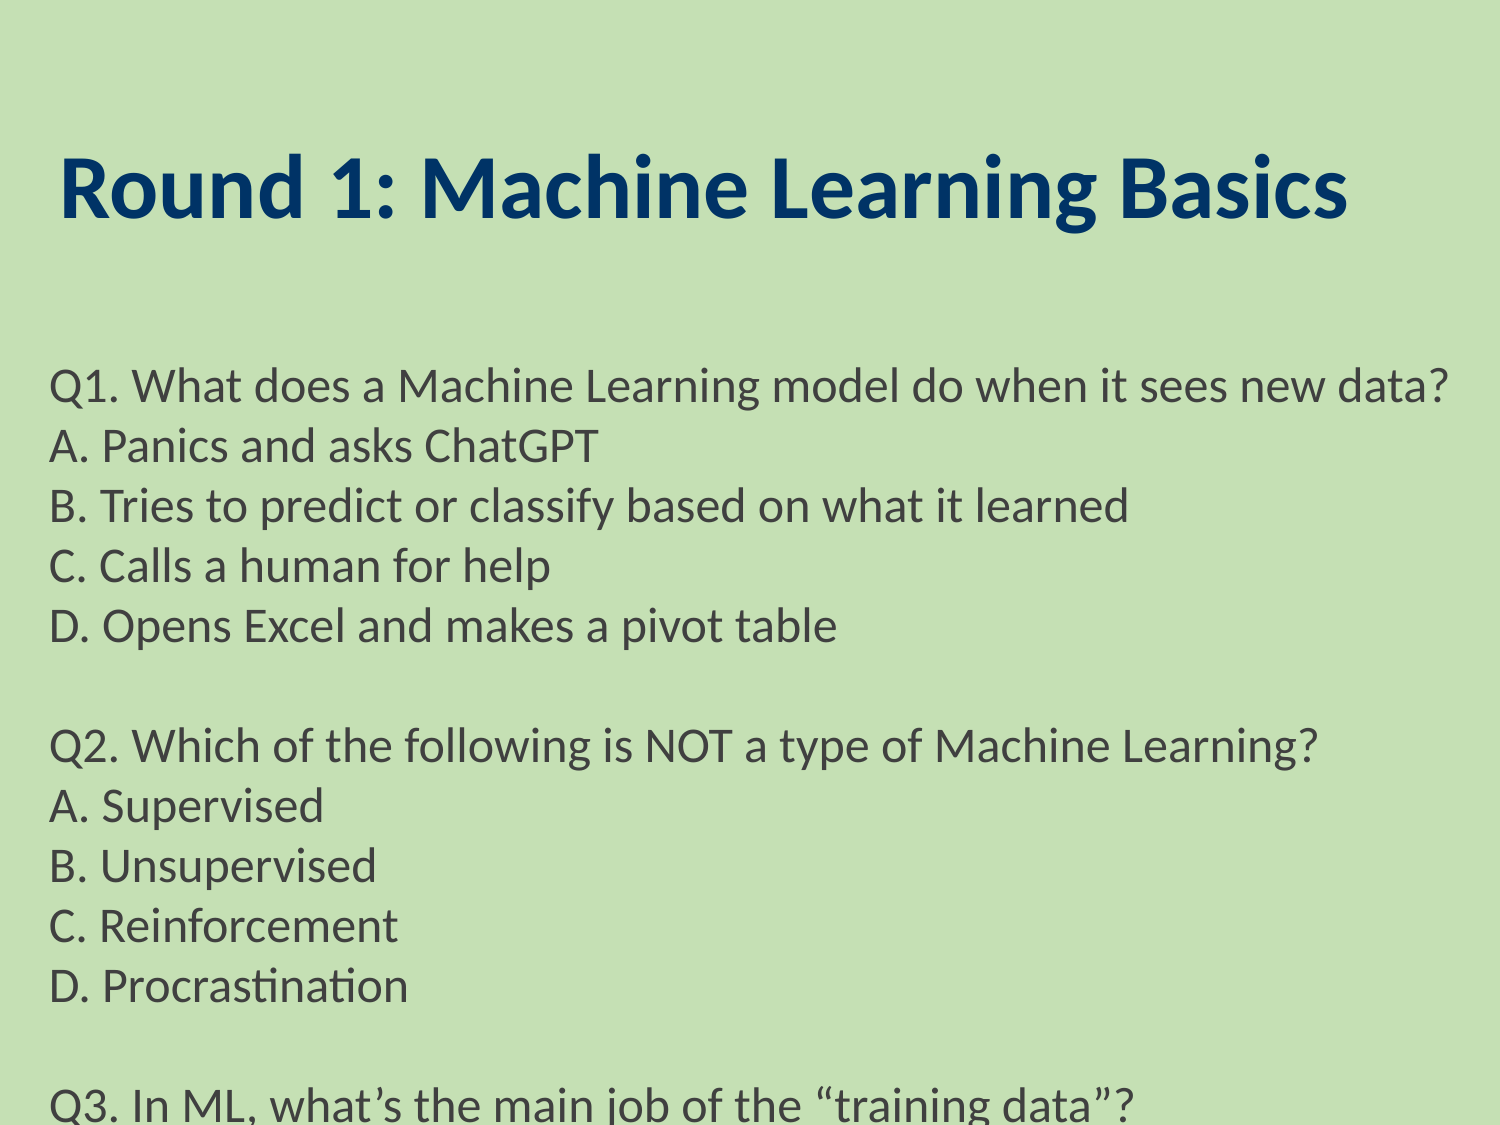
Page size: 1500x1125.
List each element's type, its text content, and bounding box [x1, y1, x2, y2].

text_box Round 1: Machine Learning Basics [44, 74, 1366, 245]
text_box Q1. What does a Machine Learning model do when it sees new data? A. Panics and asks ChatGPT B. Tries to predict or classify based on what it learned C. Calls a human for help D. Opens Excel and makes a pivot table Q2. Which of the following is NOT a type of Machine Learning? A. Supervised B. Unsupervised C. Reinforcement D. Procrastination Q3. In ML, what’s the main job of the “training data”? A. Teach the model patterns B. Confuse the model intentionally C. Decorate the dataset D. Make your laptop overheat [34, 299, 1466, 1125]
